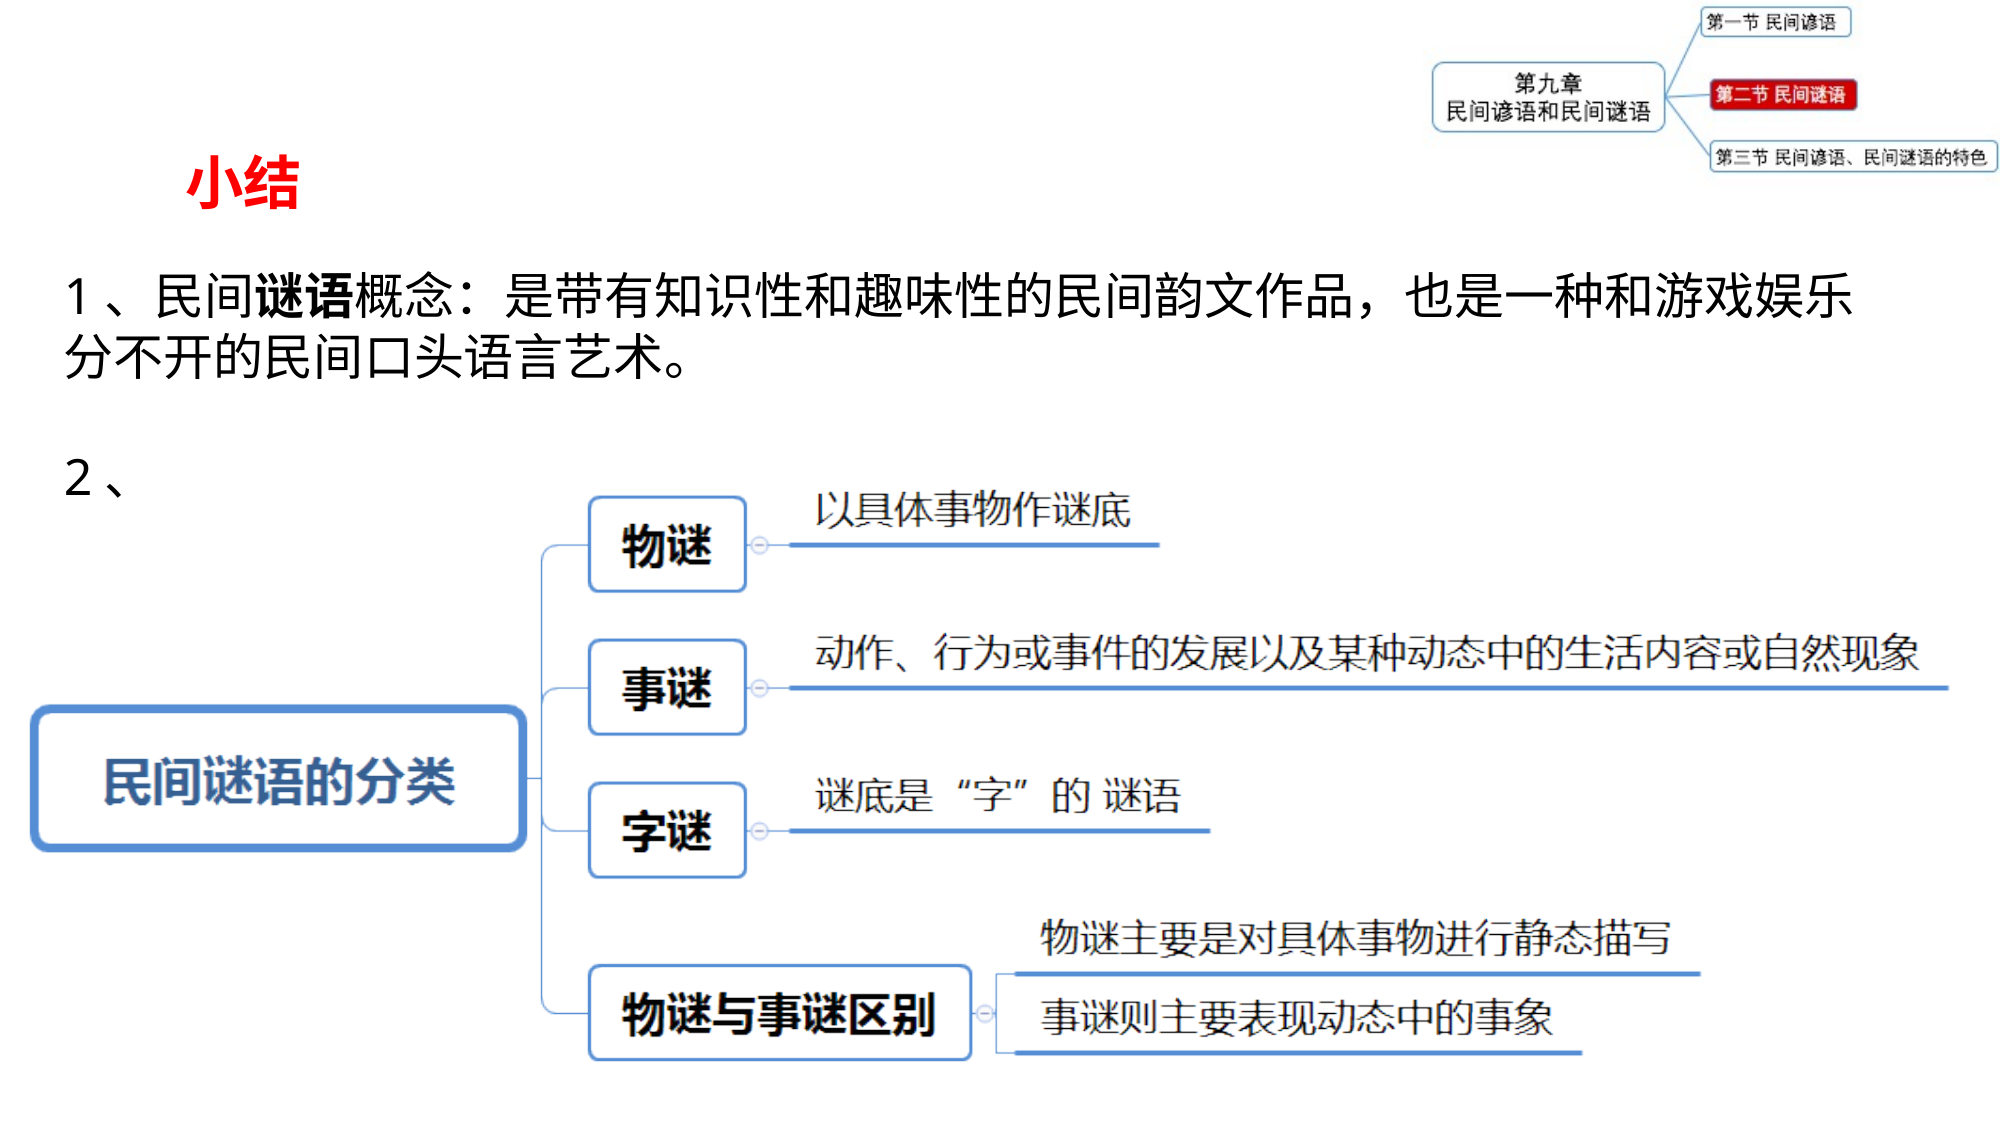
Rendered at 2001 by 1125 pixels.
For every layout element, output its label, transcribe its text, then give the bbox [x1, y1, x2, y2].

picture [1423, 0, 2000, 188]
text_box 小结 [171, 138, 585, 224]
picture [0, 443, 1982, 1092]
text_box 1、民间谜语概念：是带有知识性和趣味性的民间韵文作品，也是一种和游戏娱乐分不开的民间口头语言艺术。 2、 [49, 257, 1874, 443]
